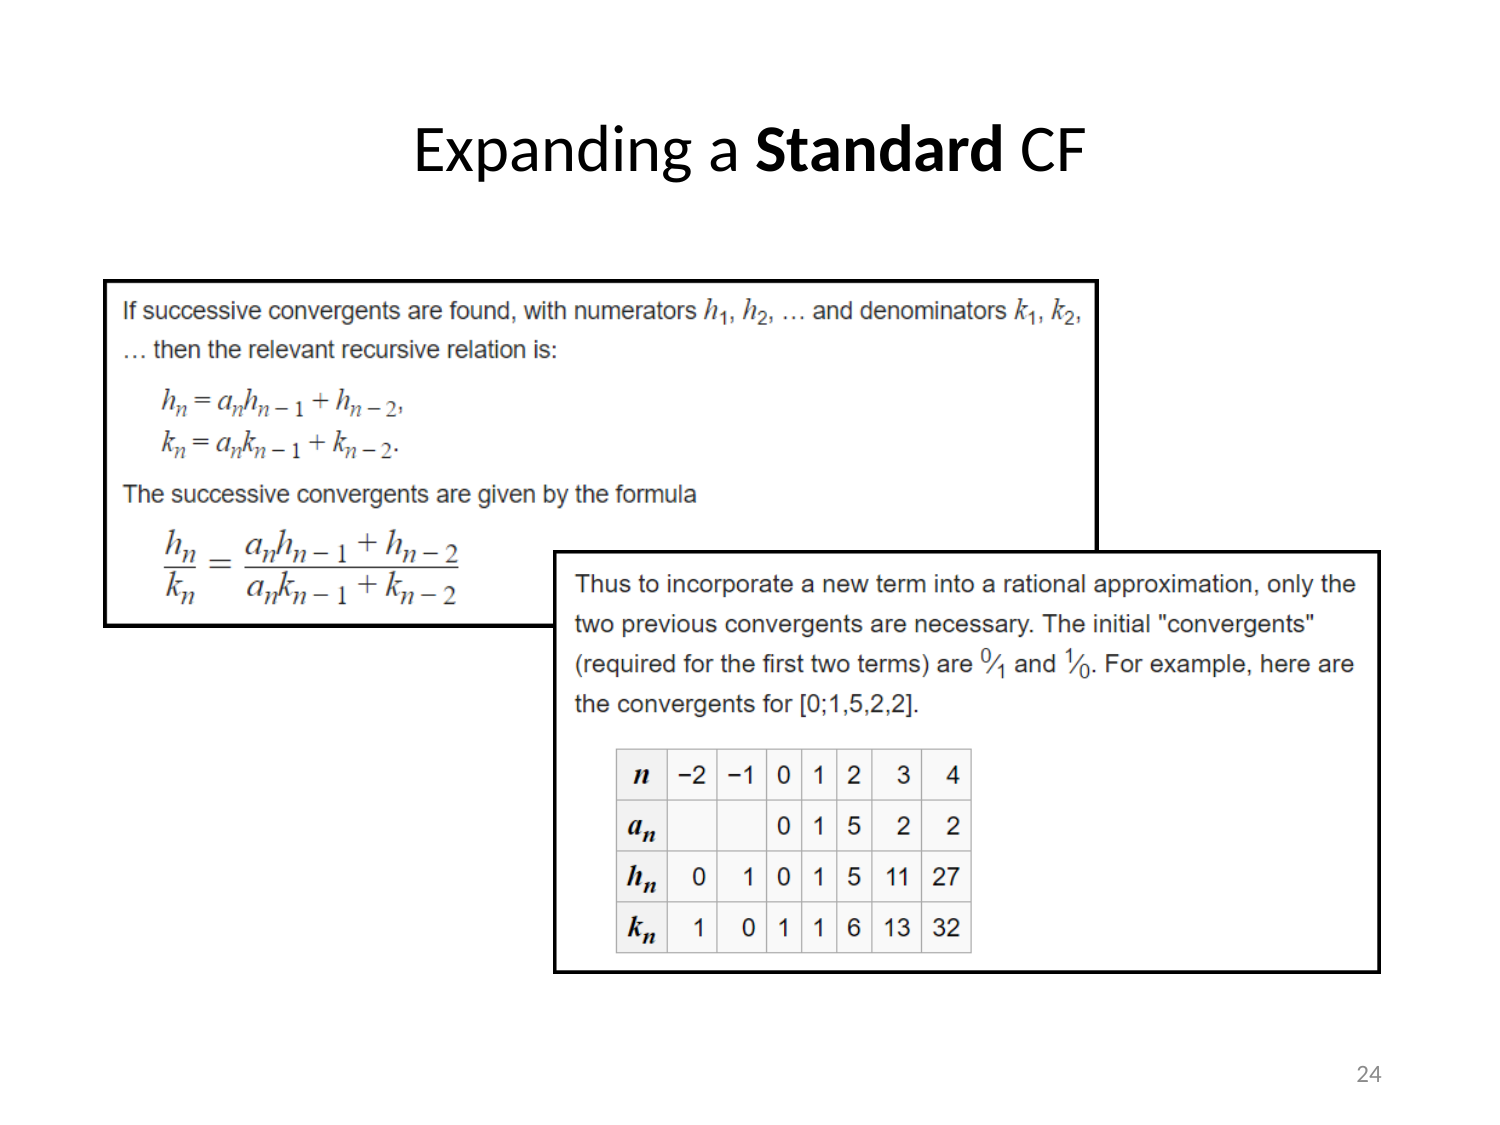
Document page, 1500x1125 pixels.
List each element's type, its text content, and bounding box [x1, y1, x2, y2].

picture [103, 279, 1381, 974]
title Expanding a Standard CF [103, 59, 1397, 241]
slide_number 24 [1059, 1042, 1397, 1103]
